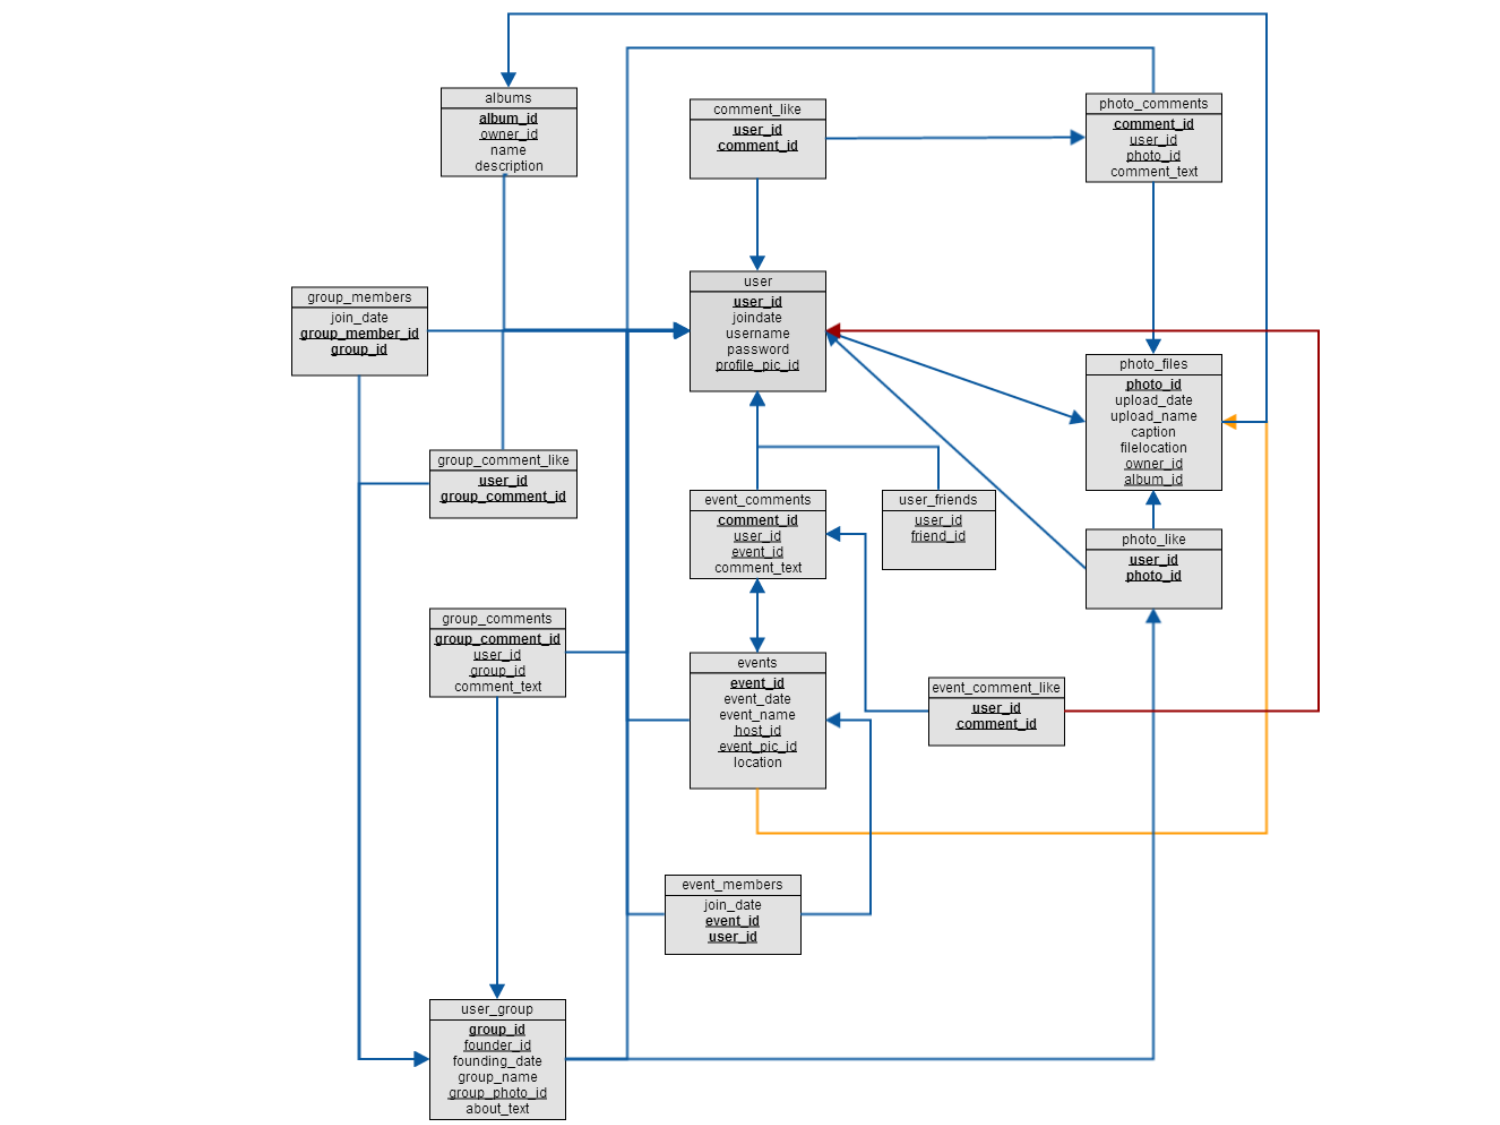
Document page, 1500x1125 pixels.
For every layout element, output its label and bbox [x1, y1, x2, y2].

picture [99, 0, 1356, 1125]
